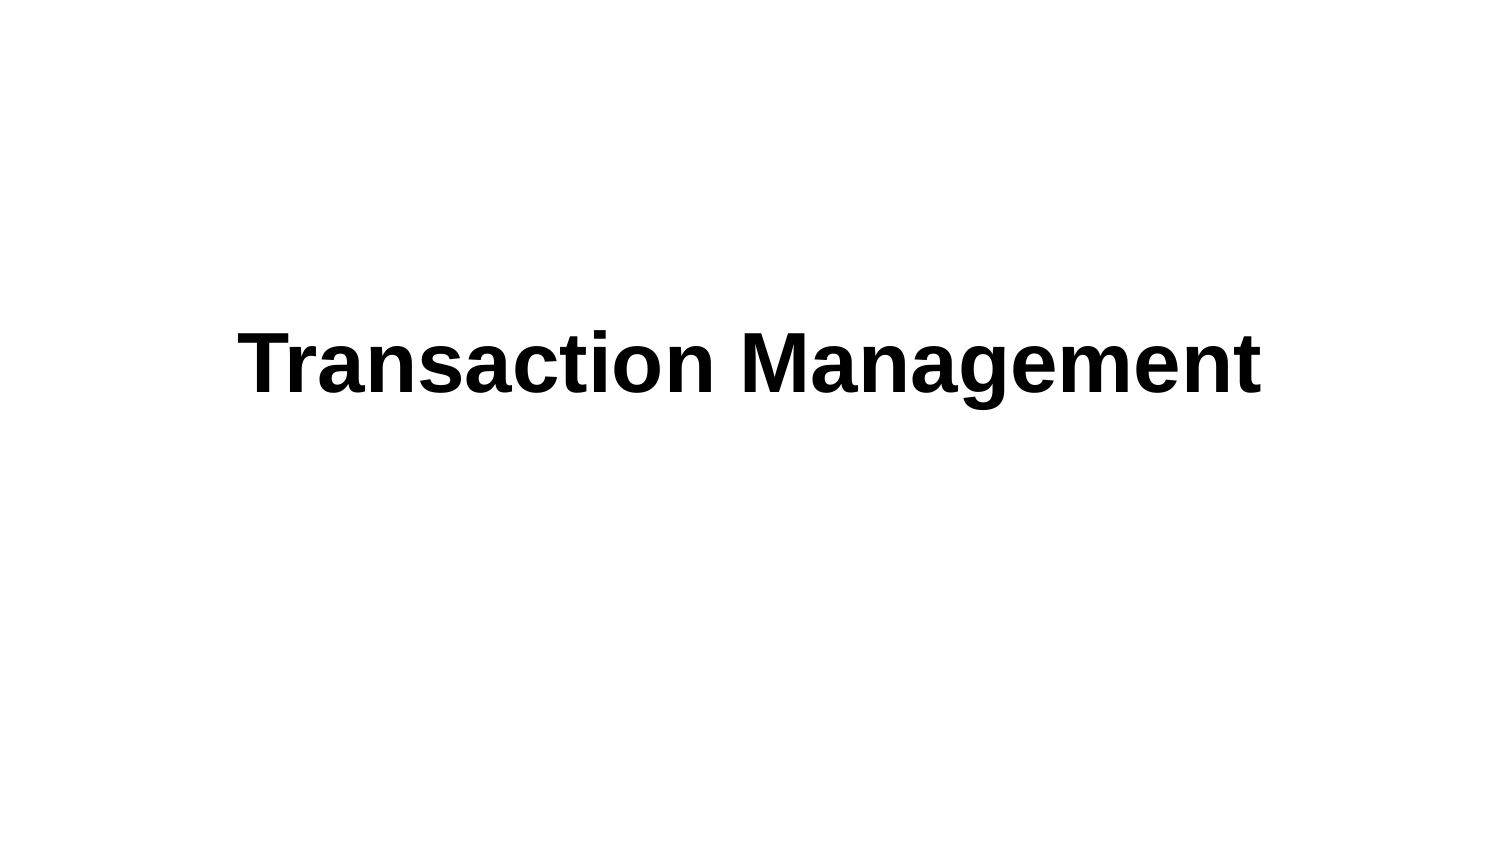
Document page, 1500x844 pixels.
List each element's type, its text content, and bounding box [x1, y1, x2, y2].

title Transaction Management [51, 122, 1449, 459]
